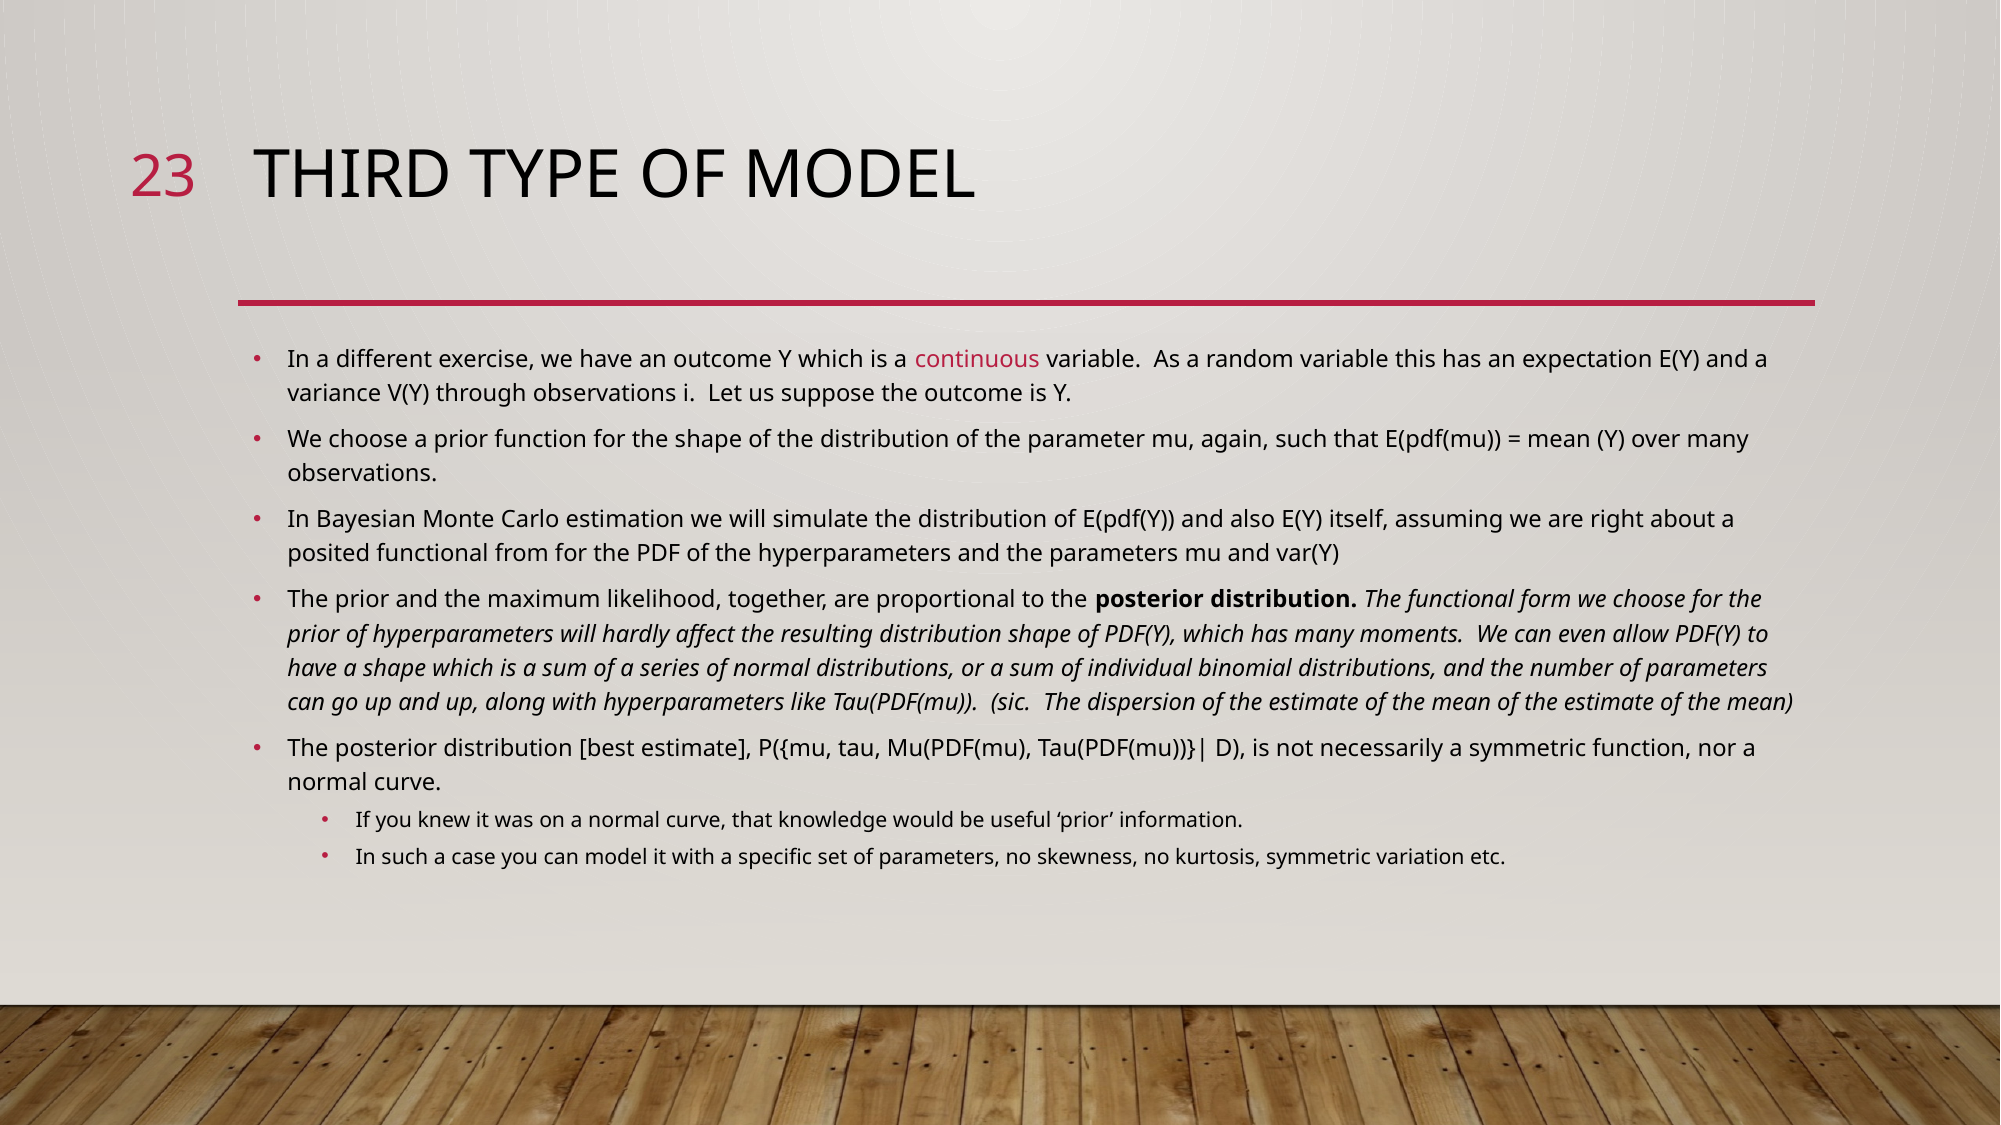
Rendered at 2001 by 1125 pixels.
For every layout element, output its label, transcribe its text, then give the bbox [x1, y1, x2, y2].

title Third type of model [238, 131, 1814, 305]
list In a different exercise, we have an outcome Y which is a continuous variable. As a random variable this has an expectation E(Y) and a variance V(Y) through observations i. Let us suppose the outcome is Y. We choose a prior function for the shape of the distribution of the parameter mu, again, such that E(pdf(mu)) = mean (Y) over many observations. In Bayesian Monte Carlo estimation we will simulate the distribution of E(pdf(Y)) and also E(Y) itself, assuming we are right about a posited functional from for the PDF of the hyperparameters and the parameters mu and var(Y) The prior and the maximum likelihood, together, are proportional to the posterior distribution. The functional form we choose for the prior of hyperparameters will hardly affect the resulting distribution shape of PDF(Y), which has many moments. We can even allow PDF(Y) to have a shape which is a sum of a series of normal distributions, or a sum of individual binomial distributions, and the number of parameters can go up and up, along with hyperparameters like Tau(PDF(mu)). (sic. The dispersion of the estimate of the mean of the estimate of the mean) The posterior distribution [best estimate], P({mu, tau, Mu(PDF(mu), Tau(PDF(mu))}| D), is not necessarily a symmetric function, nor a normal curve. If you knew it was on a normal curve, that knowledge would be useful ‘prior’ information. In such a case you can model it with a specific set of parameters, no skewness, no kurtosis, symmetric variation etc. [238, 330, 1814, 897]
slide_number 23 [78, 131, 212, 214]
picture [0, 1005, 2000, 1125]
